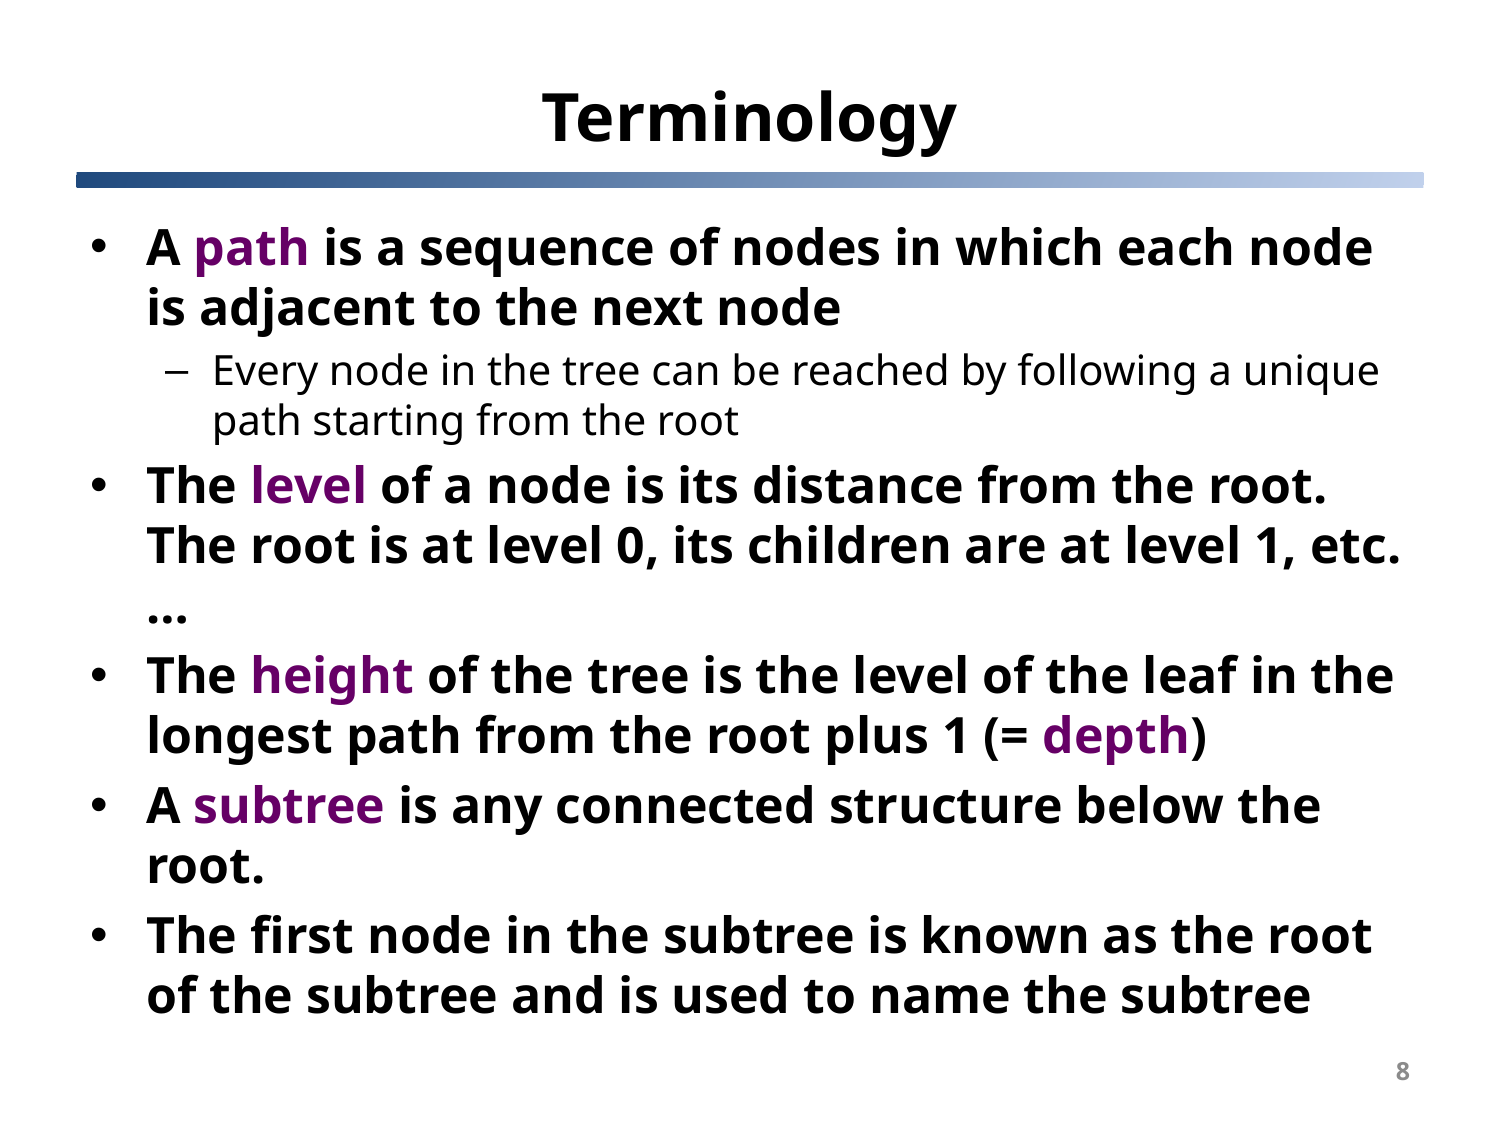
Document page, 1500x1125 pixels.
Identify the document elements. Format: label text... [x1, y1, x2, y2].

list A path is a sequence of nodes in which each node is adjacent to the next node Every node in the tree can be reached by following a unique path starting from the root The level of a node is its distance from the root. The root is at level 0, its children are at level 1, etc. … The height of the tree is the level of the leaf in the longest path from the root plus 1 (= depth) A subtree is any connected structure below the root. The first node in the subtree is known as the root of the subtree and is used to name the subtree [75, 208, 1425, 1005]
slide_number 8 [1074, 1042, 1425, 1103]
title Terminology [75, 45, 1425, 185]
